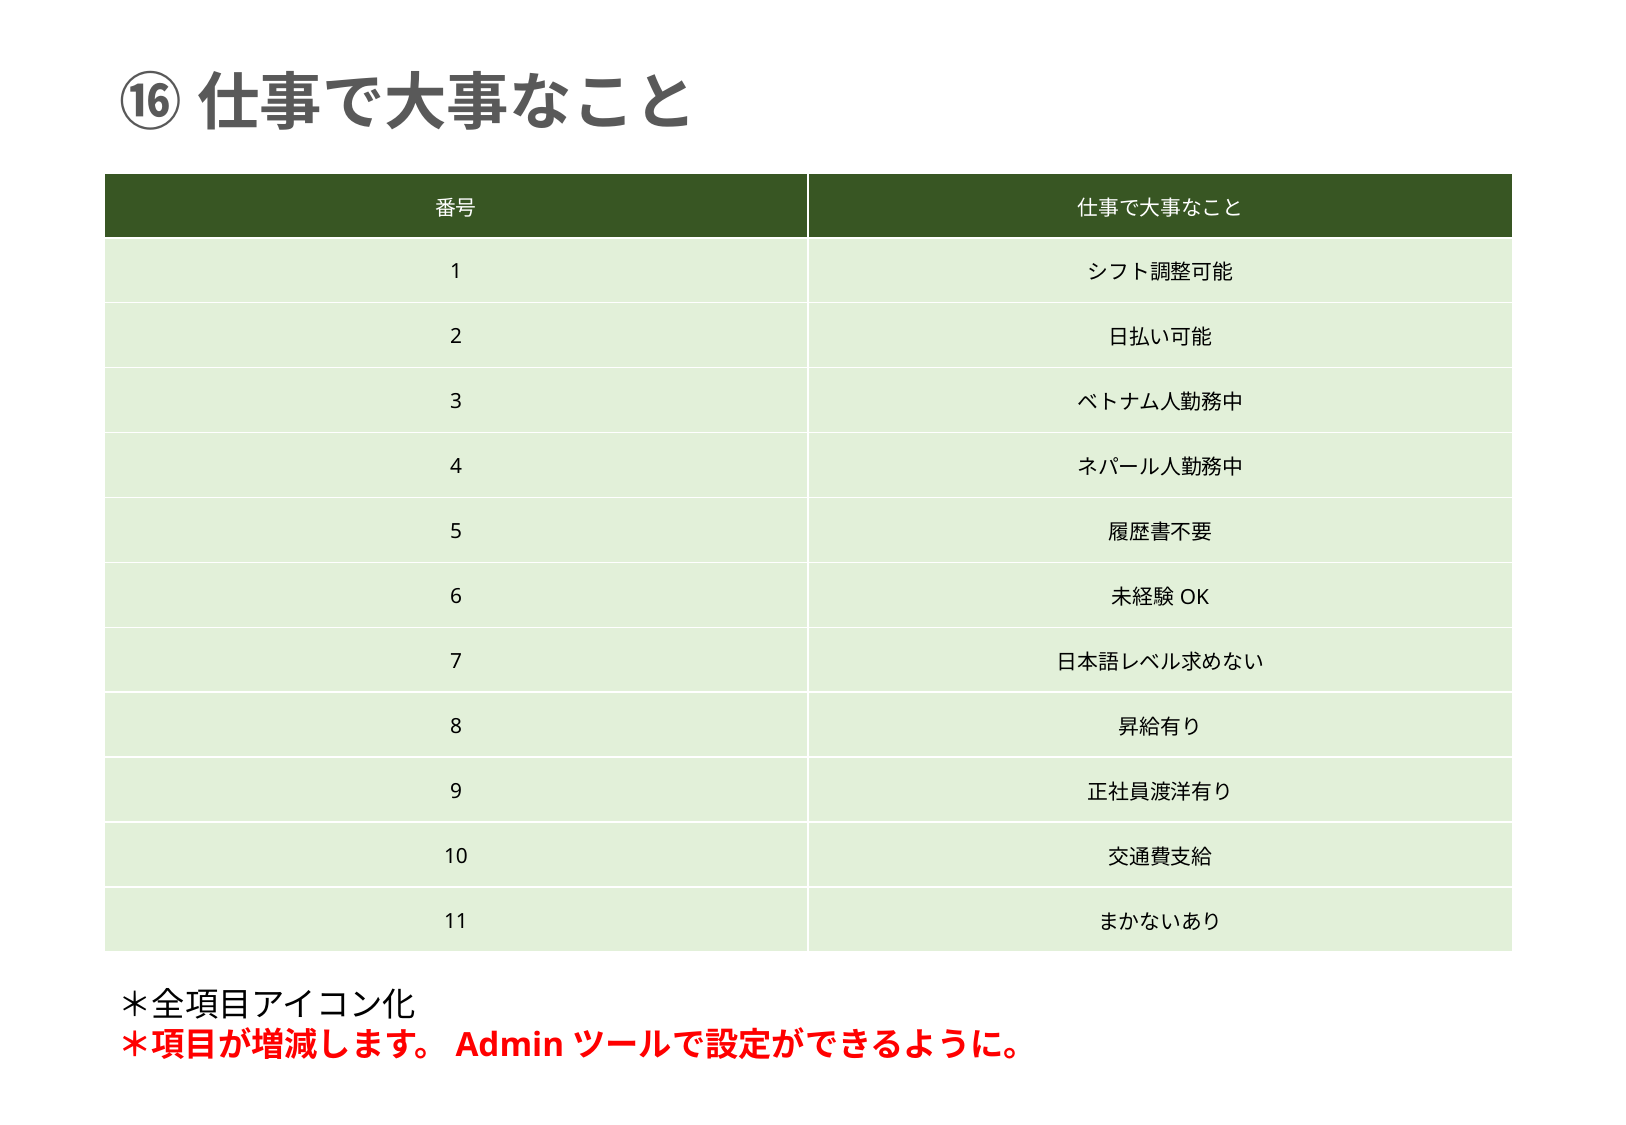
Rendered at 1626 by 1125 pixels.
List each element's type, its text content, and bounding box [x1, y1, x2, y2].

table_header 番号 [105, 174, 807, 237]
table_cell 1 [105, 239, 807, 302]
table_cell ベトナム人勤務中 [809, 368, 1512, 432]
table_cell 5 [105, 498, 807, 562]
text_box ⑯仕事で大事なこと [105, 54, 1514, 145]
table_cell シフト調整可能 [809, 239, 1512, 302]
table_cell 6 [105, 563, 807, 627]
table_cell 昇給有り [809, 693, 1512, 756]
table_cell まかないあり [809, 888, 1512, 951]
table_cell 正社員渡洋有り [809, 758, 1512, 821]
table_cell 日払い可能 [809, 303, 1512, 367]
table_cell 3 [105, 368, 807, 432]
table_cell 2 [105, 303, 807, 367]
table_cell 9 [105, 758, 807, 821]
table_cell ネパール人勤務中 [809, 433, 1512, 497]
table_cell 4 [105, 433, 807, 497]
text_box ＊全項目アイコン化 ＊項目が増減します。Adminツールで設定ができるように。 [103, 975, 1514, 1071]
table_header 仕事で大事なこと [809, 174, 1512, 237]
table_cell 履歴書不要 [809, 498, 1512, 562]
table_cell 日本語レベル求めない [809, 628, 1512, 691]
table_cell 11 [105, 888, 807, 951]
table_cell 10 [105, 823, 807, 886]
table_cell 交通費支給 [809, 823, 1512, 886]
table_cell 未経験OK [809, 563, 1512, 627]
table_cell 7 [105, 628, 807, 691]
table_cell 8 [105, 693, 807, 756]
